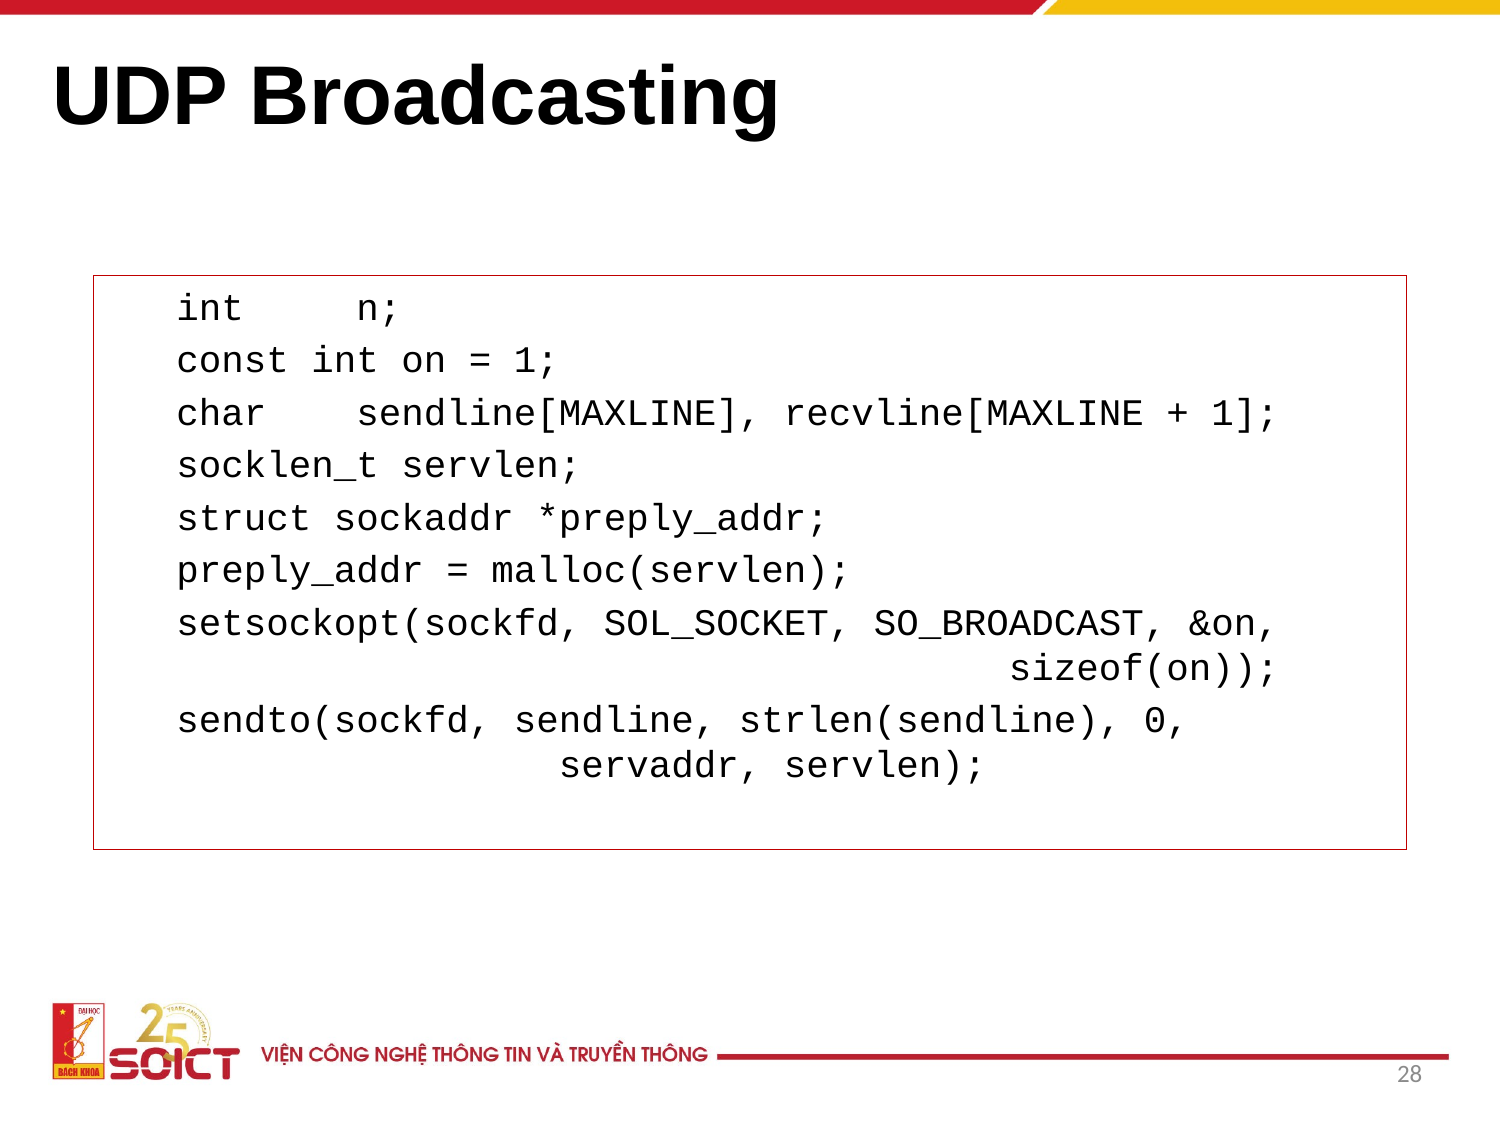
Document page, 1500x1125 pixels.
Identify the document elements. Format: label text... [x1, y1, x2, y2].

text_box int n; const int on = 1; char sendline[MAXLINE], recvline[MAXLINE + 1]; socklen_t servlen; struct sockaddr *preply_addr; preply_addr = malloc(servlen); setsockopt(sockfd, SOL_SOCKET, SO_BROADCAST, &on, sizeof(on)); sendto(sockfd, sendline, strlen(sendline), 0, servaddr, servlen); [93, 275, 1407, 850]
picture [0, 0, 1500, 1125]
title UDP Broadcasting [37, 20, 1438, 175]
slide_number 28 [1059, 1042, 1438, 1103]
